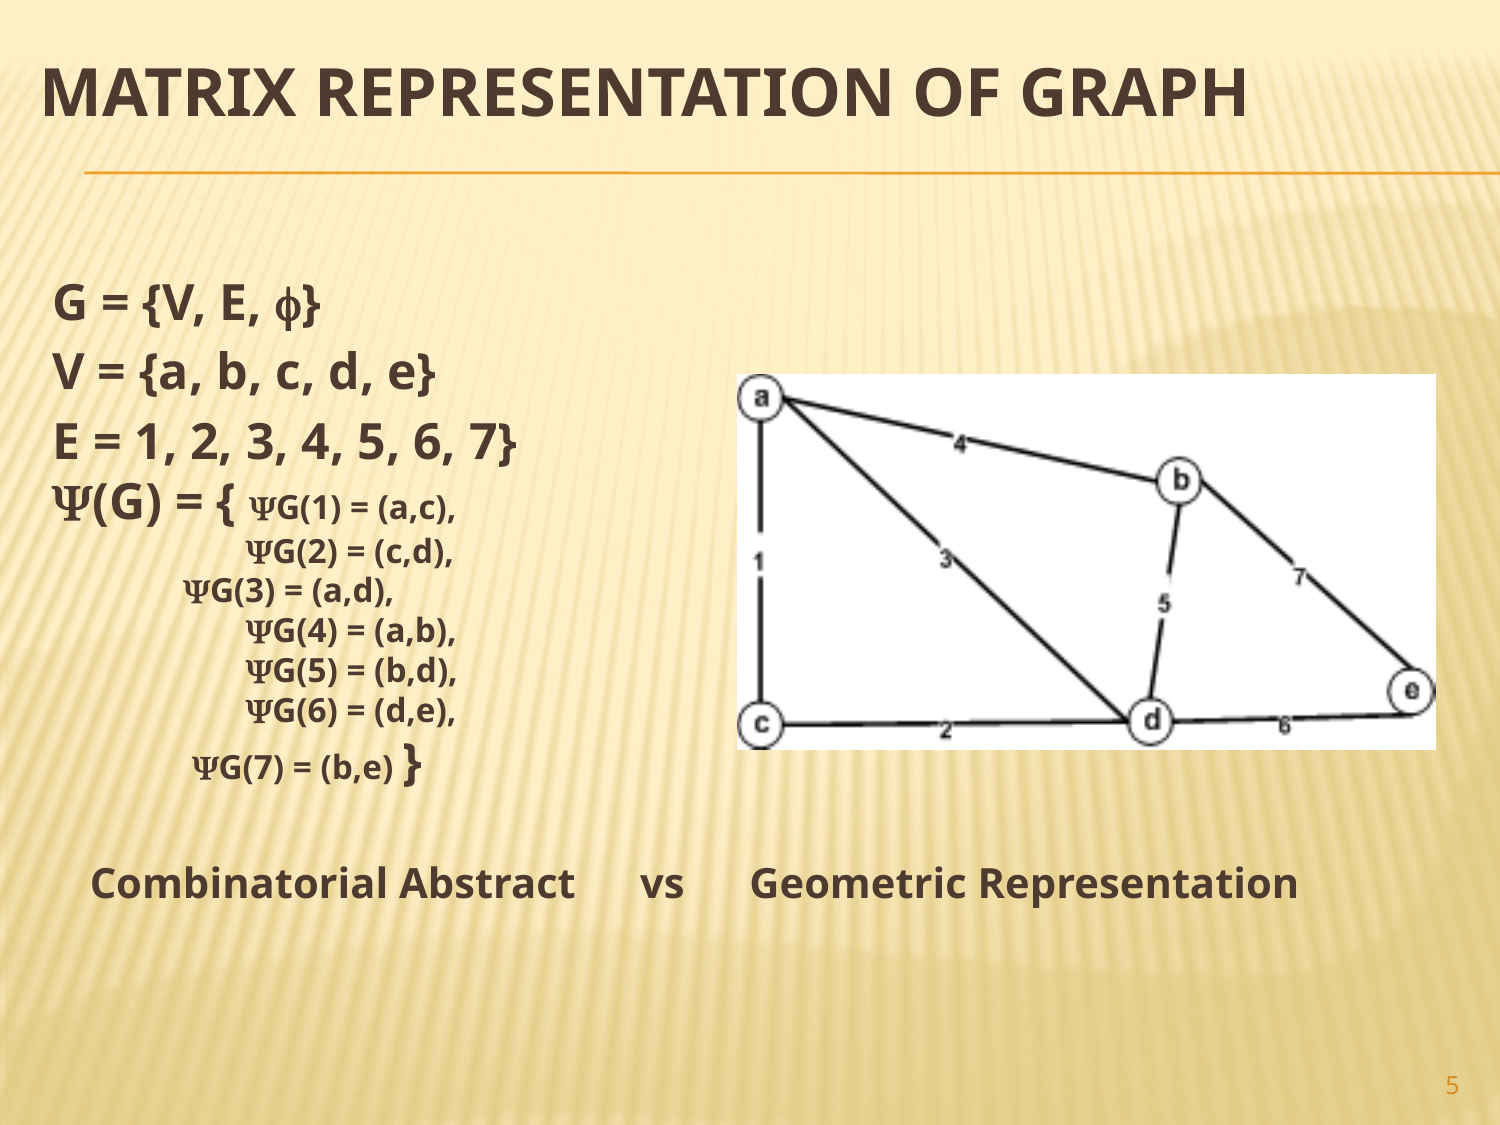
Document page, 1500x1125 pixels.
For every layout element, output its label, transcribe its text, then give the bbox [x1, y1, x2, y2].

slide_number 5 [1350, 1061, 1475, 1103]
picture [737, 374, 1436, 751]
list G = {V, E, } V = {a, b, c, d, e} E = 1, 2, 3, 4, 5, 6, 7} (G) = { G(1) = (a,c), G(2) = (c,d), G(3) = (a,d), G(4) = (a,b), G(5) = (b,d), G(6) = (d,e), G(7) = (b,e) } [37, 262, 700, 825]
text_box Combinatorial Abstract vs Geometric Representation [74, 849, 1425, 938]
title MATRIX REPRESENTATION OF GRAPH [24, 24, 1475, 155]
